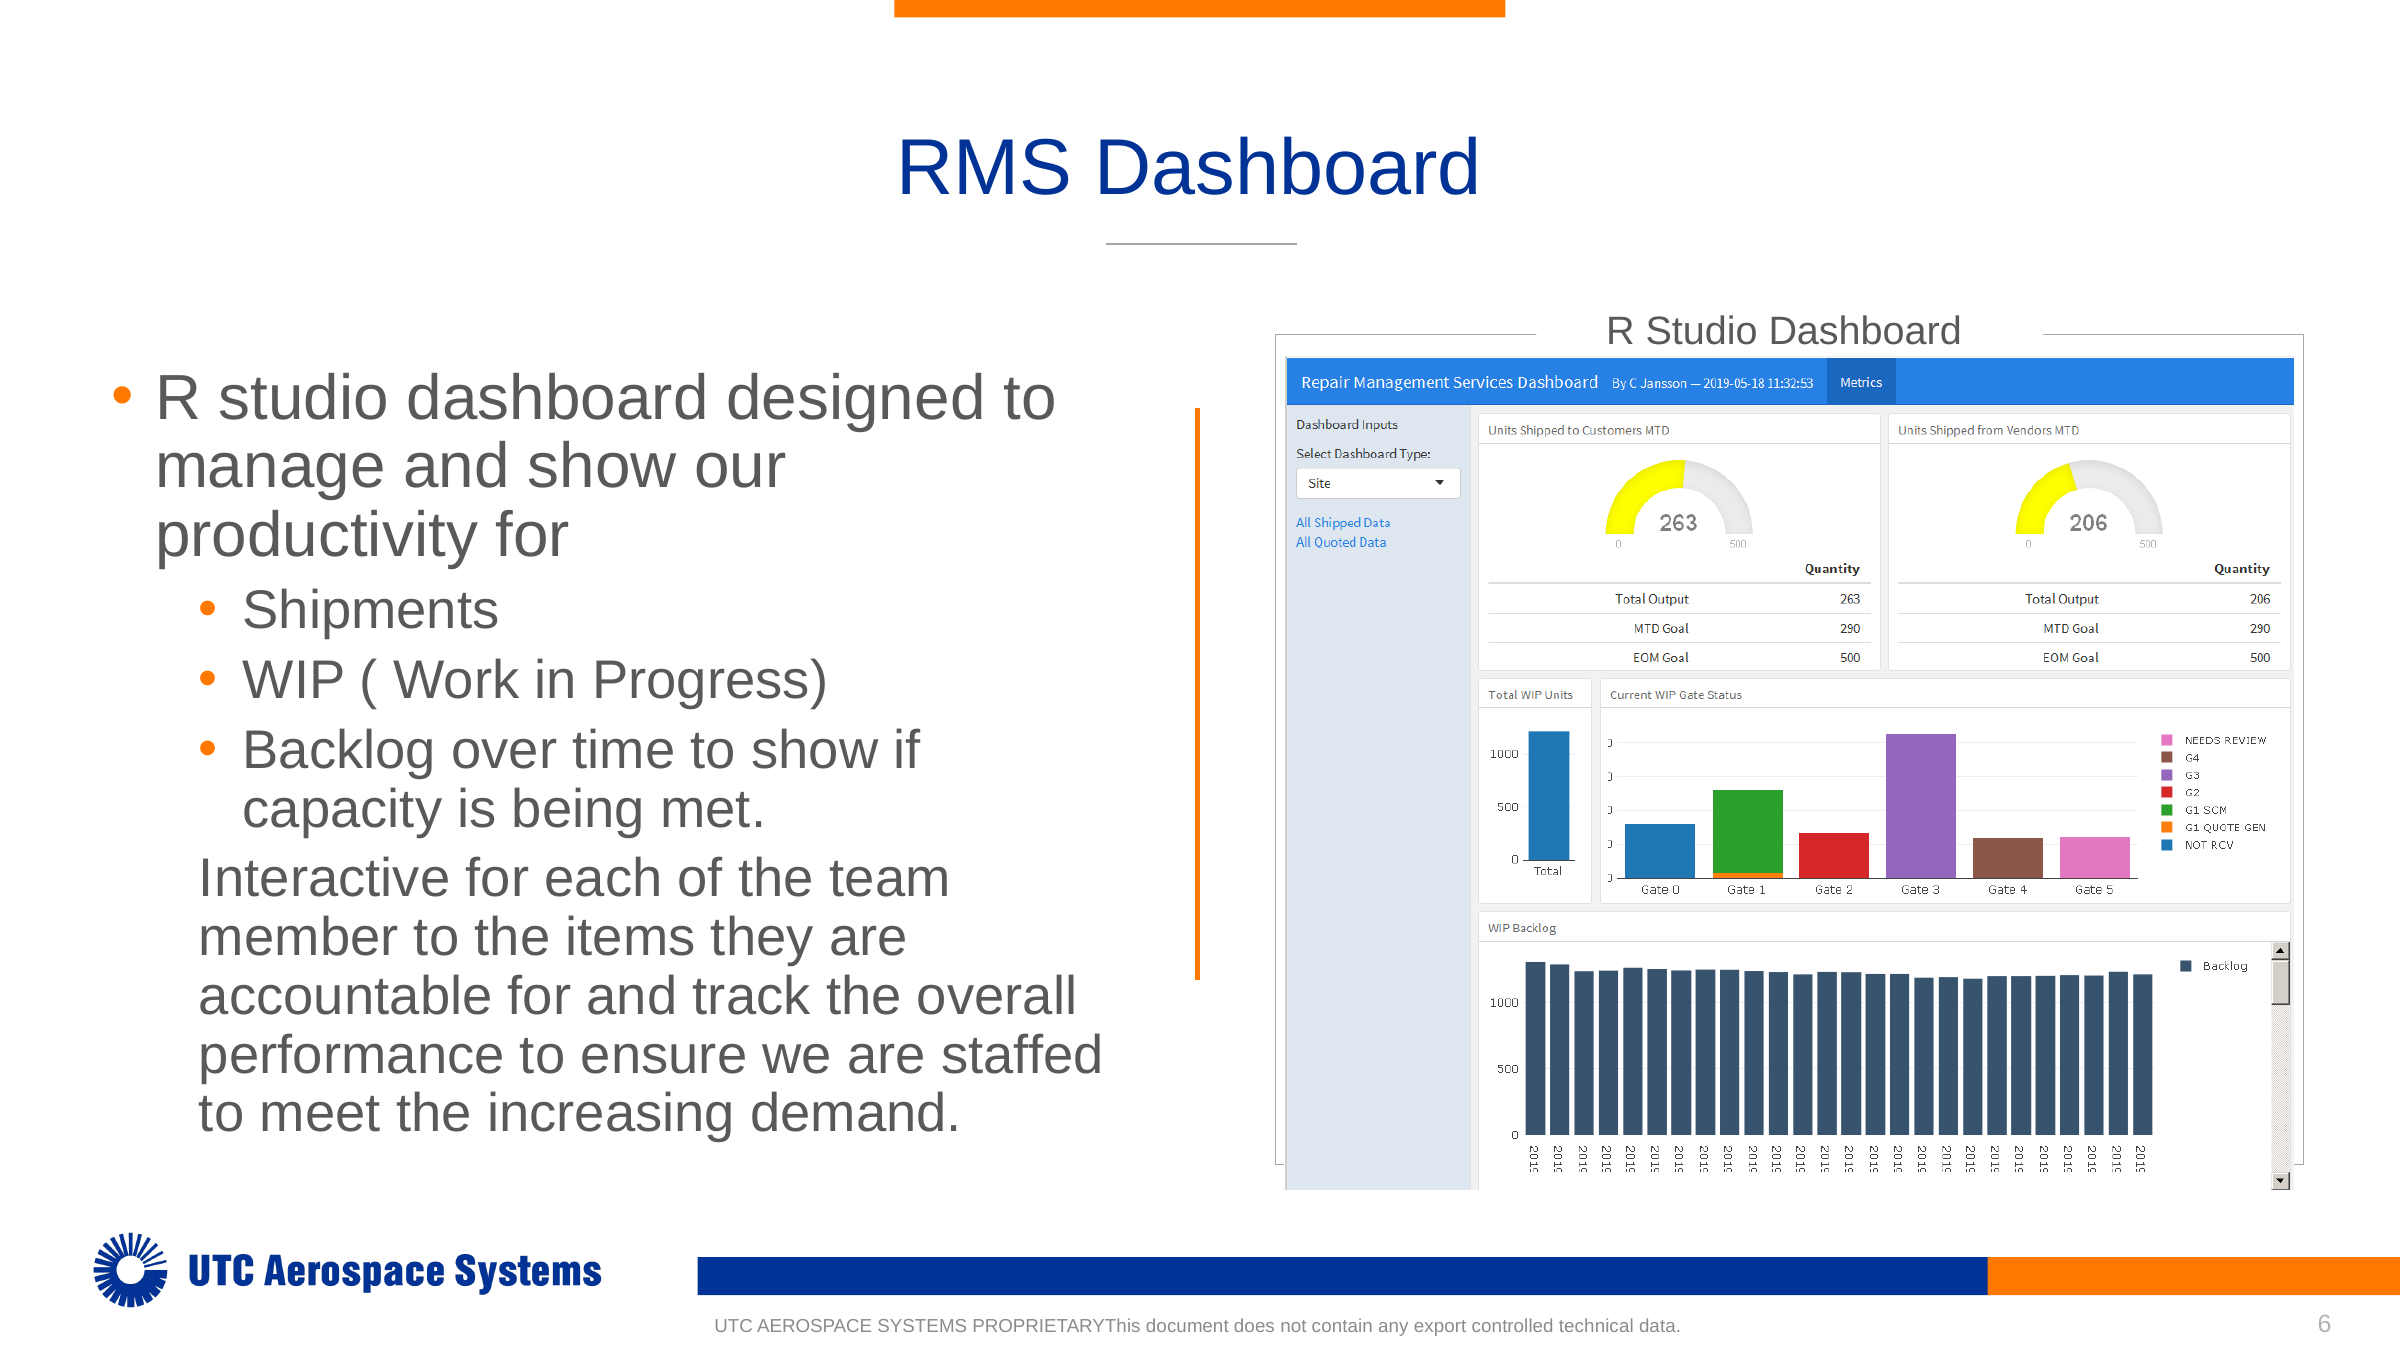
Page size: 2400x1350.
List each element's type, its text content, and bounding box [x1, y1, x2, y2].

list R Studio Dashboard [1536, 302, 2043, 356]
picture [87, 1222, 607, 1317]
slide_number 6 [2227, 1294, 2350, 1350]
footer UTC AEROSPACE SYSTEMS PROPRIETARYThis document does not contain any export controlled technical data. [666, 1288, 1734, 1350]
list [1284, 356, 2294, 1190]
list R studio dashboard designed to manage and show our productivity for Shipments WIP ( Work in Progress) Backlog over time to show if capacity is being met. Interactive for each of the team member to the items they are accountable for and track the overall performance to ensure we are staffed to meet the increasing demand. [96, 356, 1125, 1190]
title RMS Dashboard [96, 94, 2304, 243]
